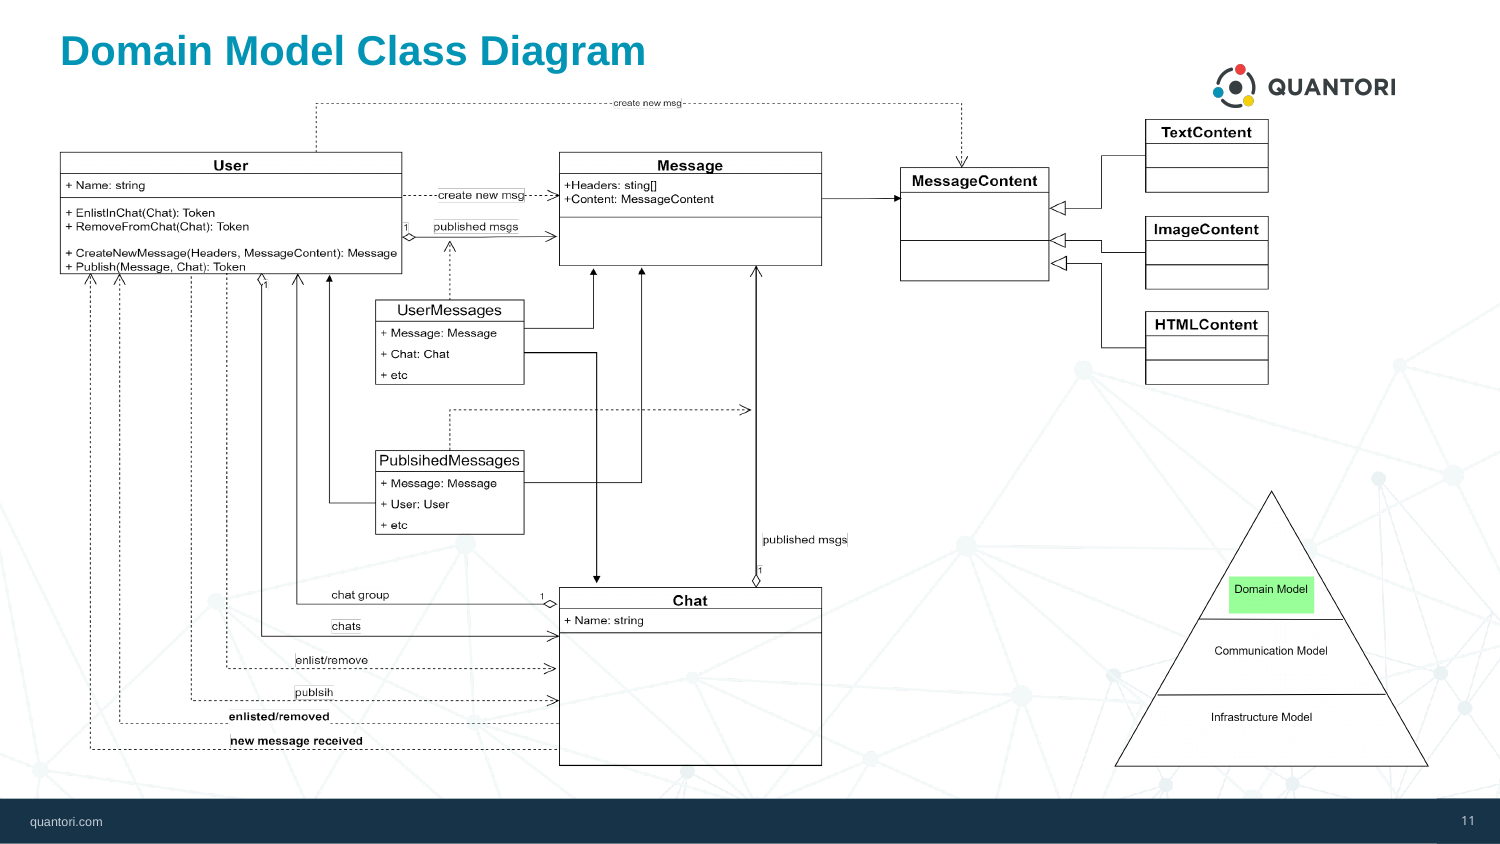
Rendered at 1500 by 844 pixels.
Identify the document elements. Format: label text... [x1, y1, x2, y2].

picture [51, 64, 1438, 776]
title Domain Model Class Diagram [60, 23, 1124, 67]
